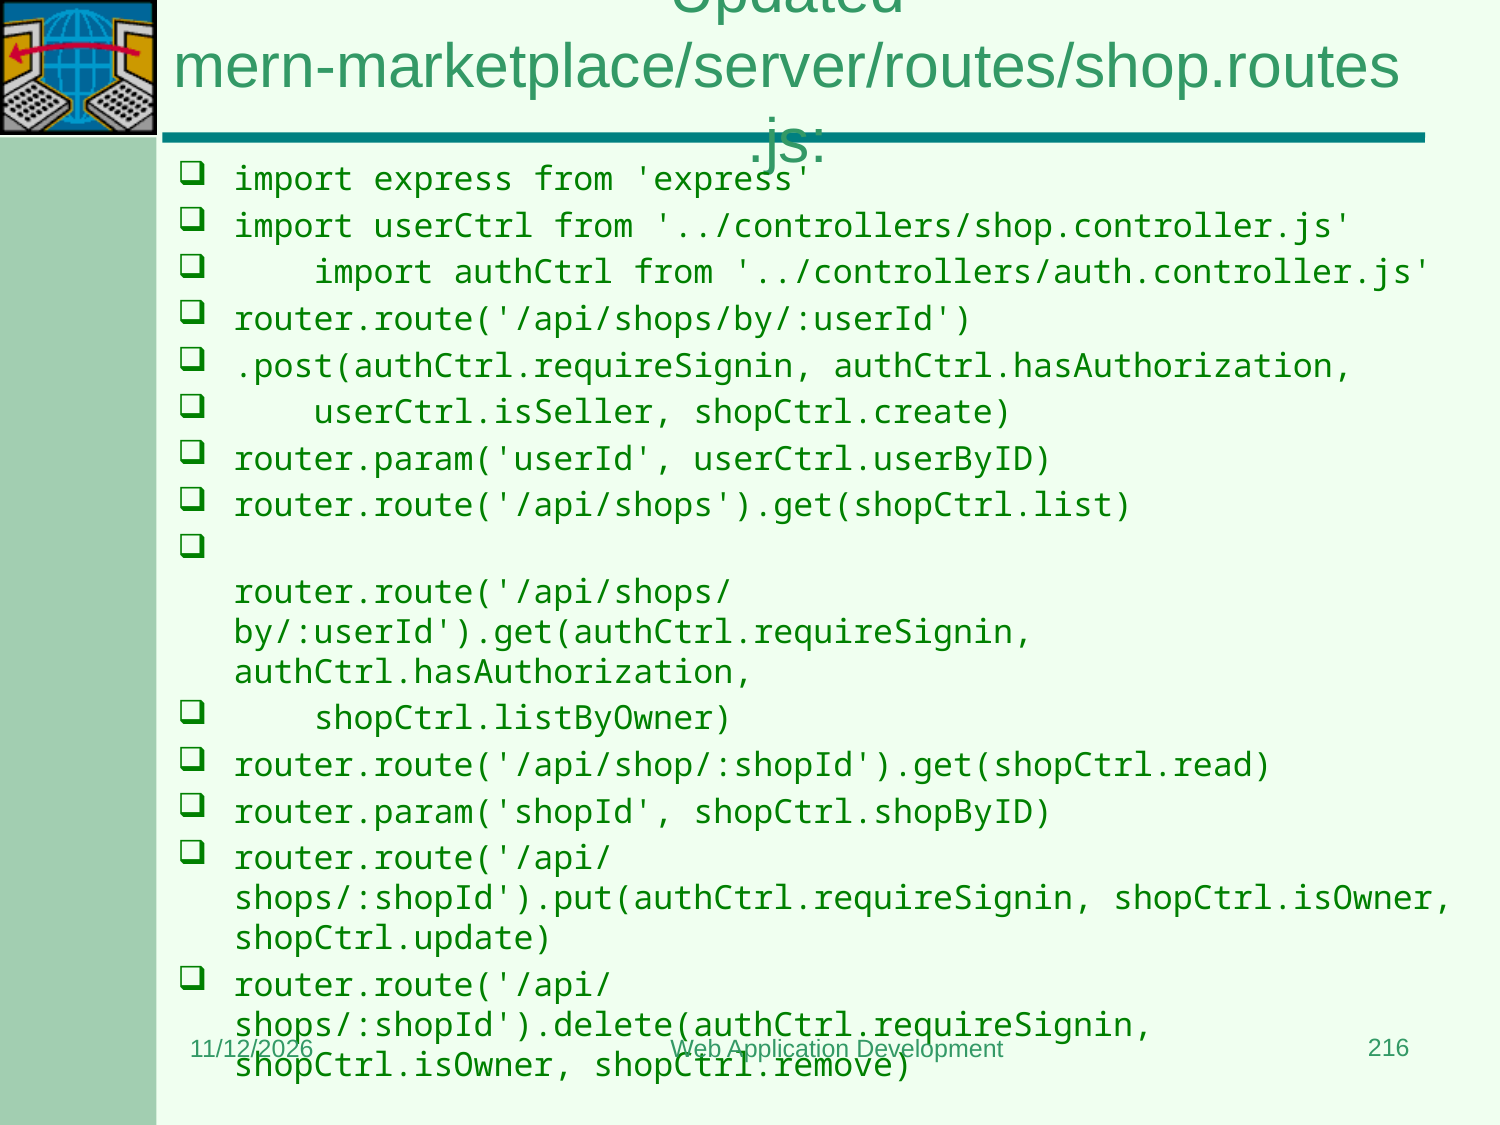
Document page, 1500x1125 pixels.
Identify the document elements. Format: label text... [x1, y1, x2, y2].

picture [0, 0, 157, 135]
title Updated mern-marketplace/server/routes/shop.routes.js: [150, 0, 1425, 125]
slide_number 216 [1237, 1024, 1426, 1103]
footer Web Application Development [462, 1024, 1213, 1104]
list import express from 'express' import userCtrl from '../controllers/shop.controller.js' import authCtrl from '../controllers/auth.controller.js' router.route('/api/shops/by/:userId') .post(authCtrl.requireSignin, authCtrl.hasAuthorization, userCtrl.isSeller, shopCtrl.create) router.param('userId', userCtrl.userByID) router.route('/api/shops').get(shopCtrl.list) router.route('/api/shops/by/:userId').get(authCtrl.requireSignin, authCtrl.hasAuthorization, shopCtrl.listByOwner) router.route('/api/shop/:shopId').get(shopCtrl.read) router.param('shopId', shopCtrl.shopByID) router.route('/api/shops/:shopId').put(authCtrl.requireSignin, shopCtrl.isOwner, shopCtrl.update) router.route('/api/shops/:shopId').delete(authCtrl.requireSignin, shopCtrl.isOwner, shopCtrl.remove) [162, 149, 1488, 1013]
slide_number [174, 1024, 438, 1104]
